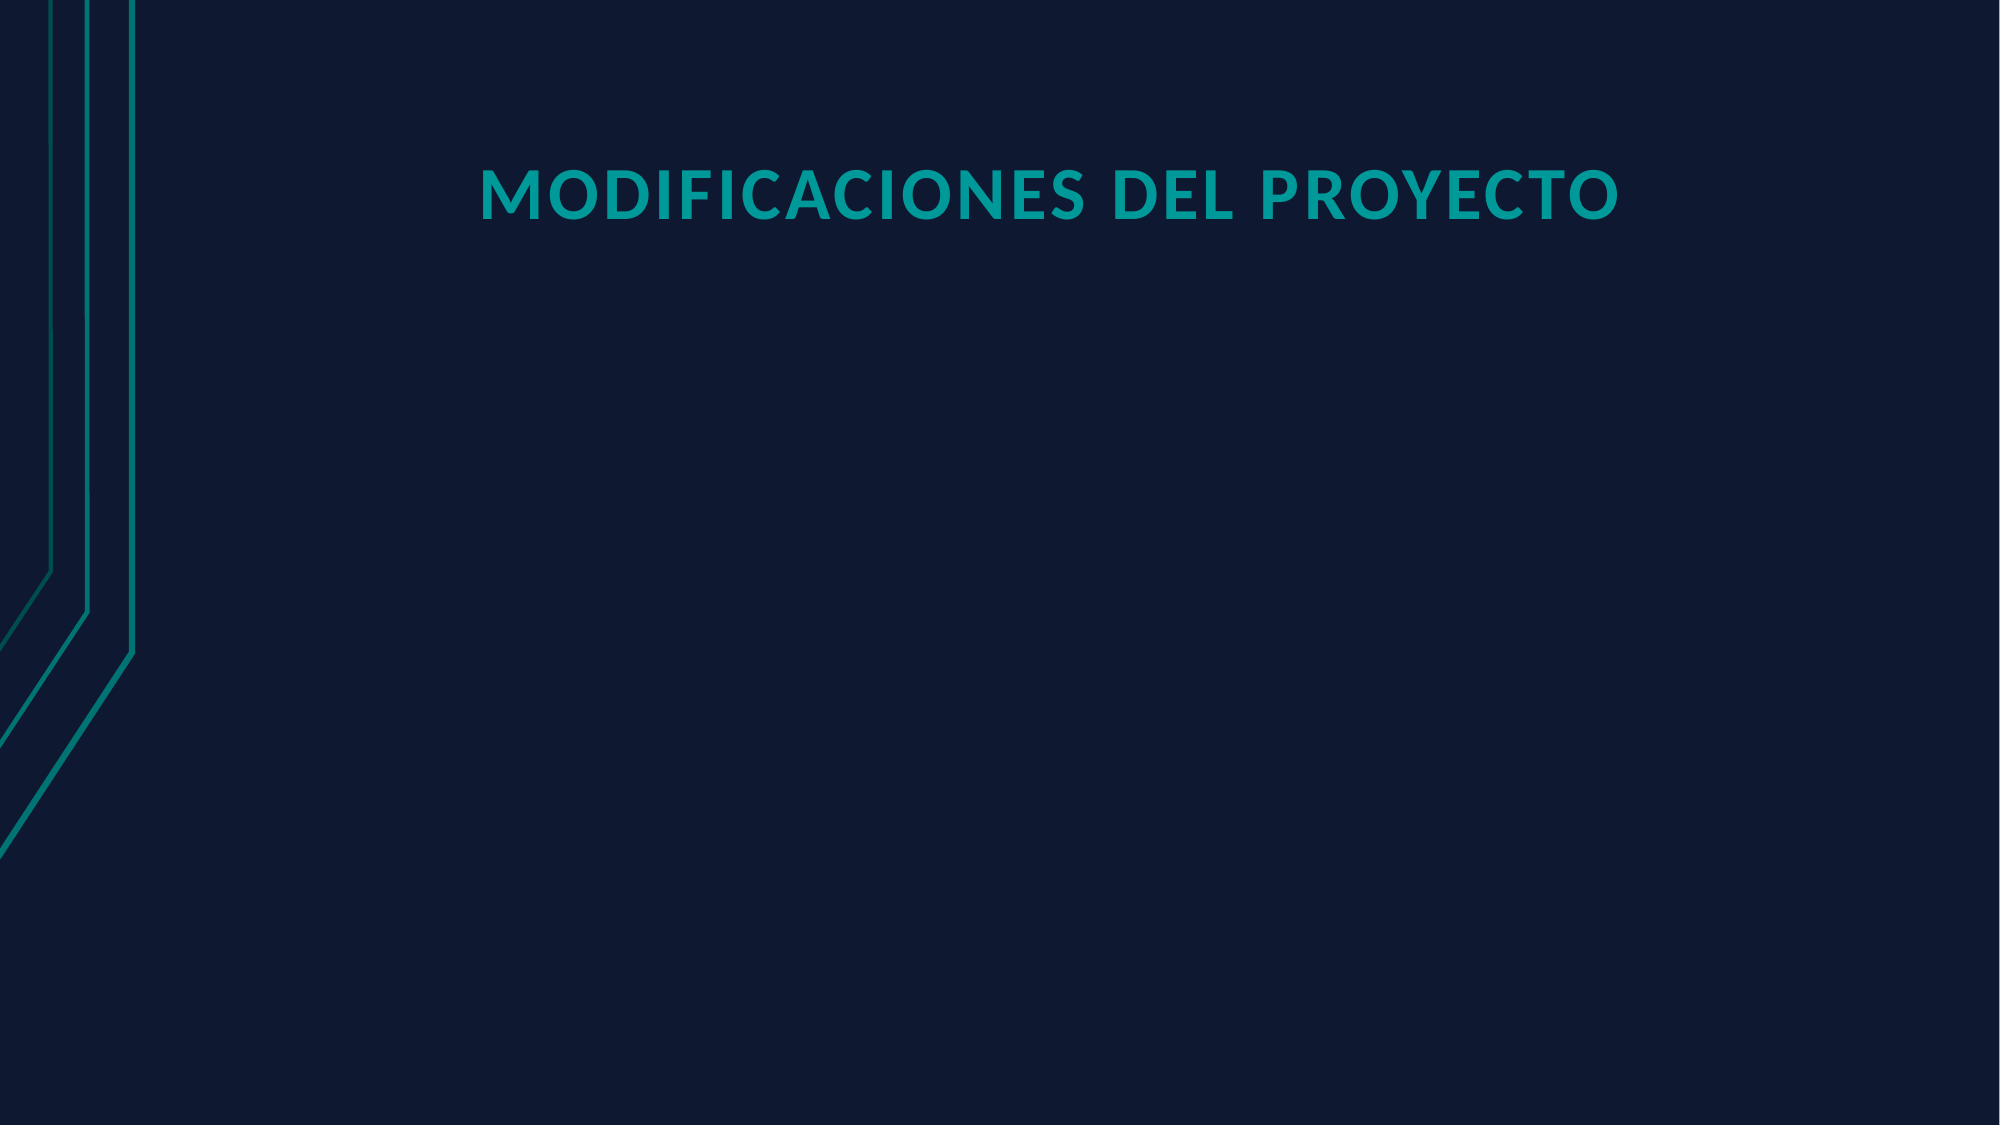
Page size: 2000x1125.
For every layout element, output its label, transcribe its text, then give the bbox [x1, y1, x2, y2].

title Modificaciones del proyecto [199, 45, 1900, 246]
